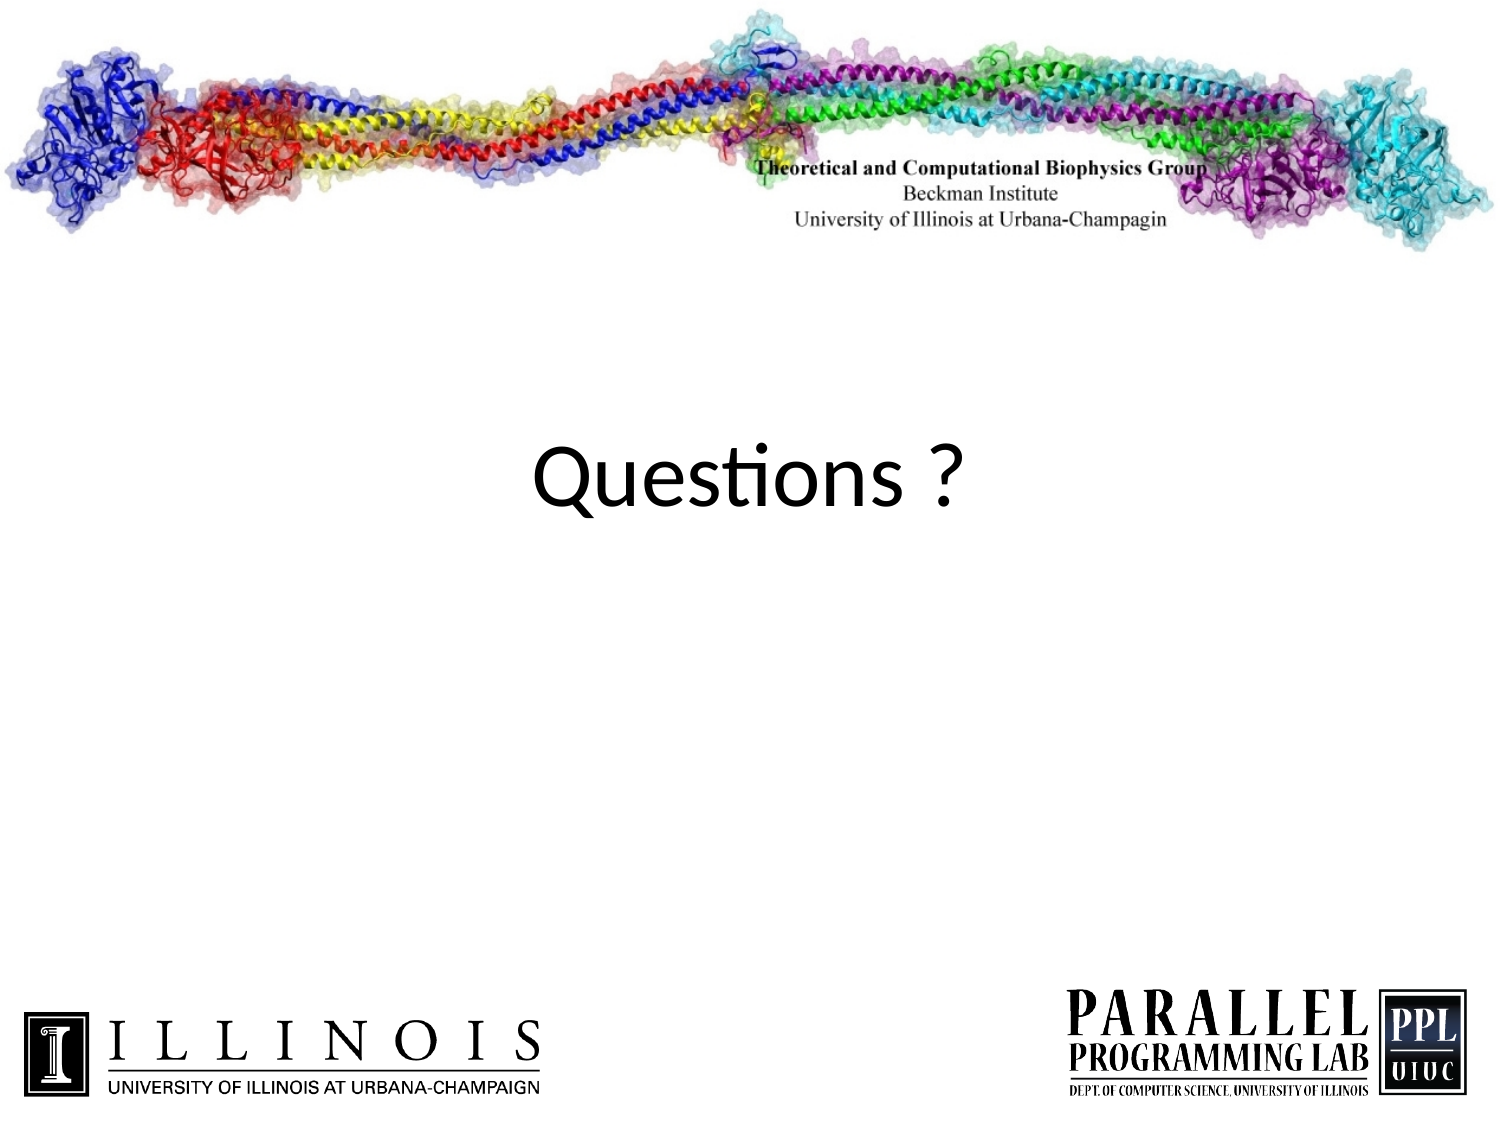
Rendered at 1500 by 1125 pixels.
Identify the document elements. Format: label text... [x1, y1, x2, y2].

title Questions ? [112, 349, 1388, 591]
picture [1062, 981, 1475, 1104]
picture [24, 1012, 540, 1097]
picture [0, 0, 1500, 273]
